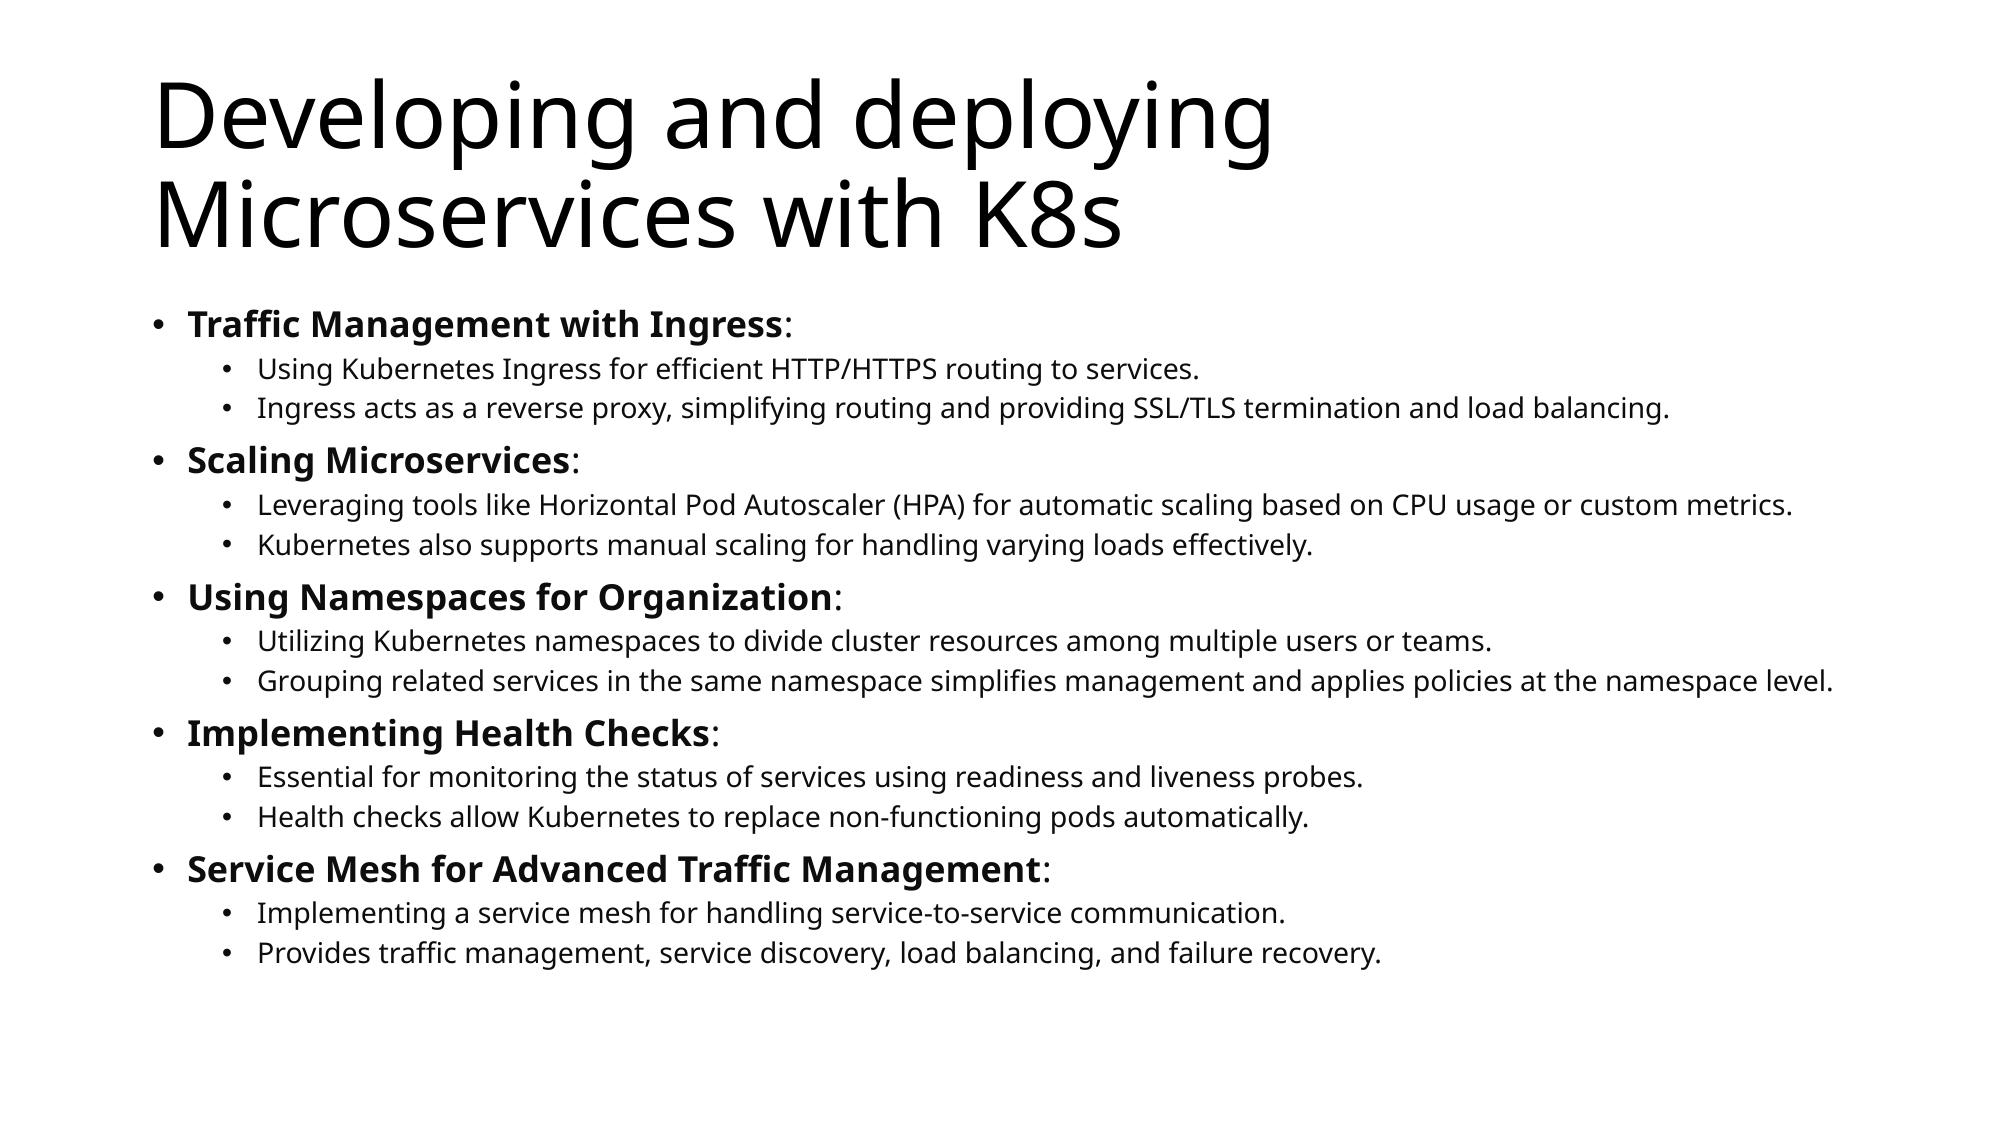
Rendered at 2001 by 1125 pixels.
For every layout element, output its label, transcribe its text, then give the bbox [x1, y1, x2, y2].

title Developing and deploying Microservices with K8s [137, 59, 1863, 278]
list Traffic Management with Ingress: Using Kubernetes Ingress for efficient HTTP/HTTPS routing to services. Ingress acts as a reverse proxy, simplifying routing and providing SSL/TLS termination and load balancing. Scaling Microservices: Leveraging tools like Horizontal Pod Autoscaler (HPA) for automatic scaling based on CPU usage or custom metrics. Kubernetes also supports manual scaling for handling varying loads effectively. Using Namespaces for Organization: Utilizing Kubernetes namespaces to divide cluster resources among multiple users or teams. Grouping related services in the same namespace simplifies management and applies policies at the namespace level. Implementing Health Checks: Essential for monitoring the status of services using readiness and liveness probes. Health checks allow Kubernetes to replace non-functioning pods automatically. Service Mesh for Advanced Traffic Management: Implementing a service mesh for handling service-to-service communication. Provides traffic management, service discovery, load balancing, and failure recovery. [137, 299, 1863, 1014]
